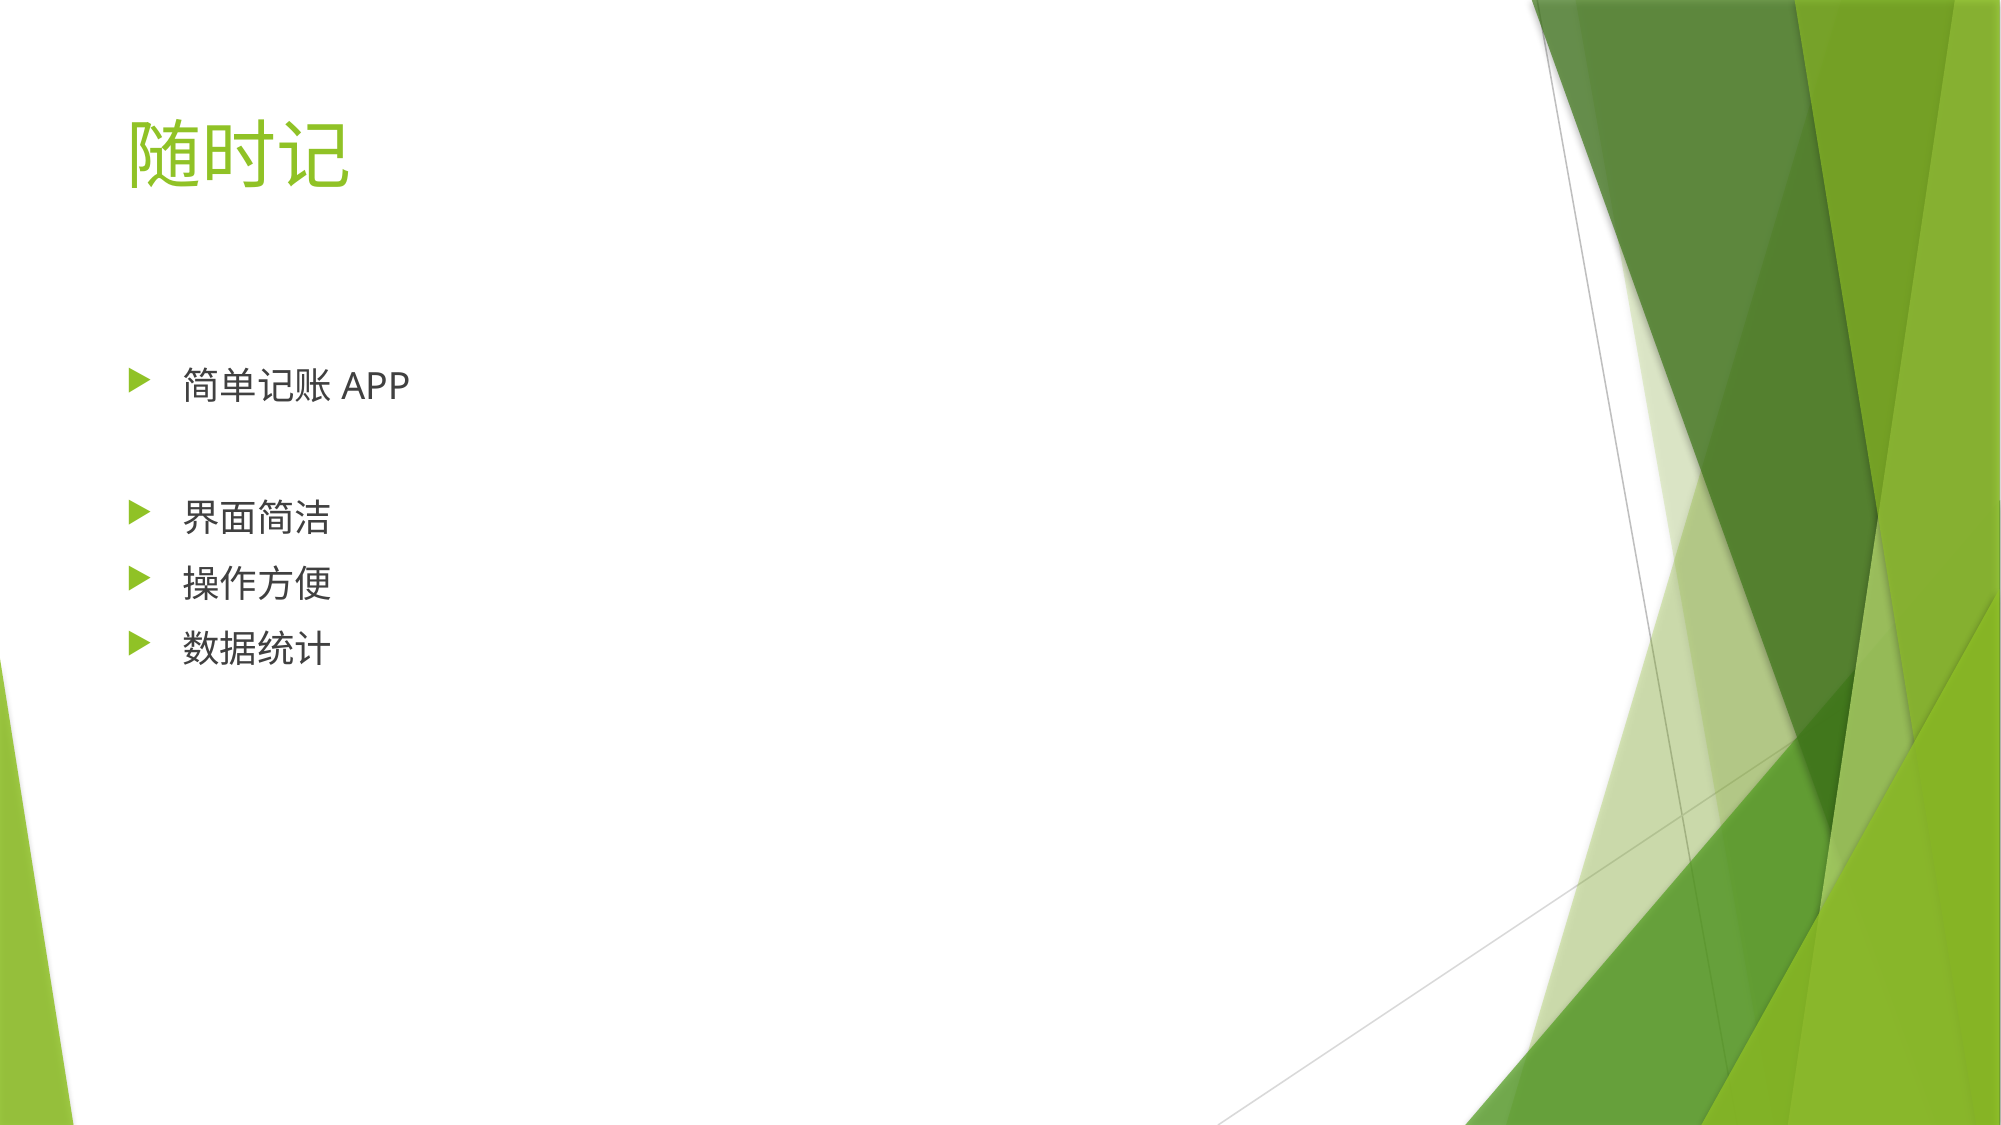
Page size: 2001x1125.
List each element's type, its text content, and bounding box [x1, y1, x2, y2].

list 简单记账APP 界面简洁 操作方便 数据统计 [111, 354, 1522, 992]
title 随时记 [111, 99, 1522, 317]
